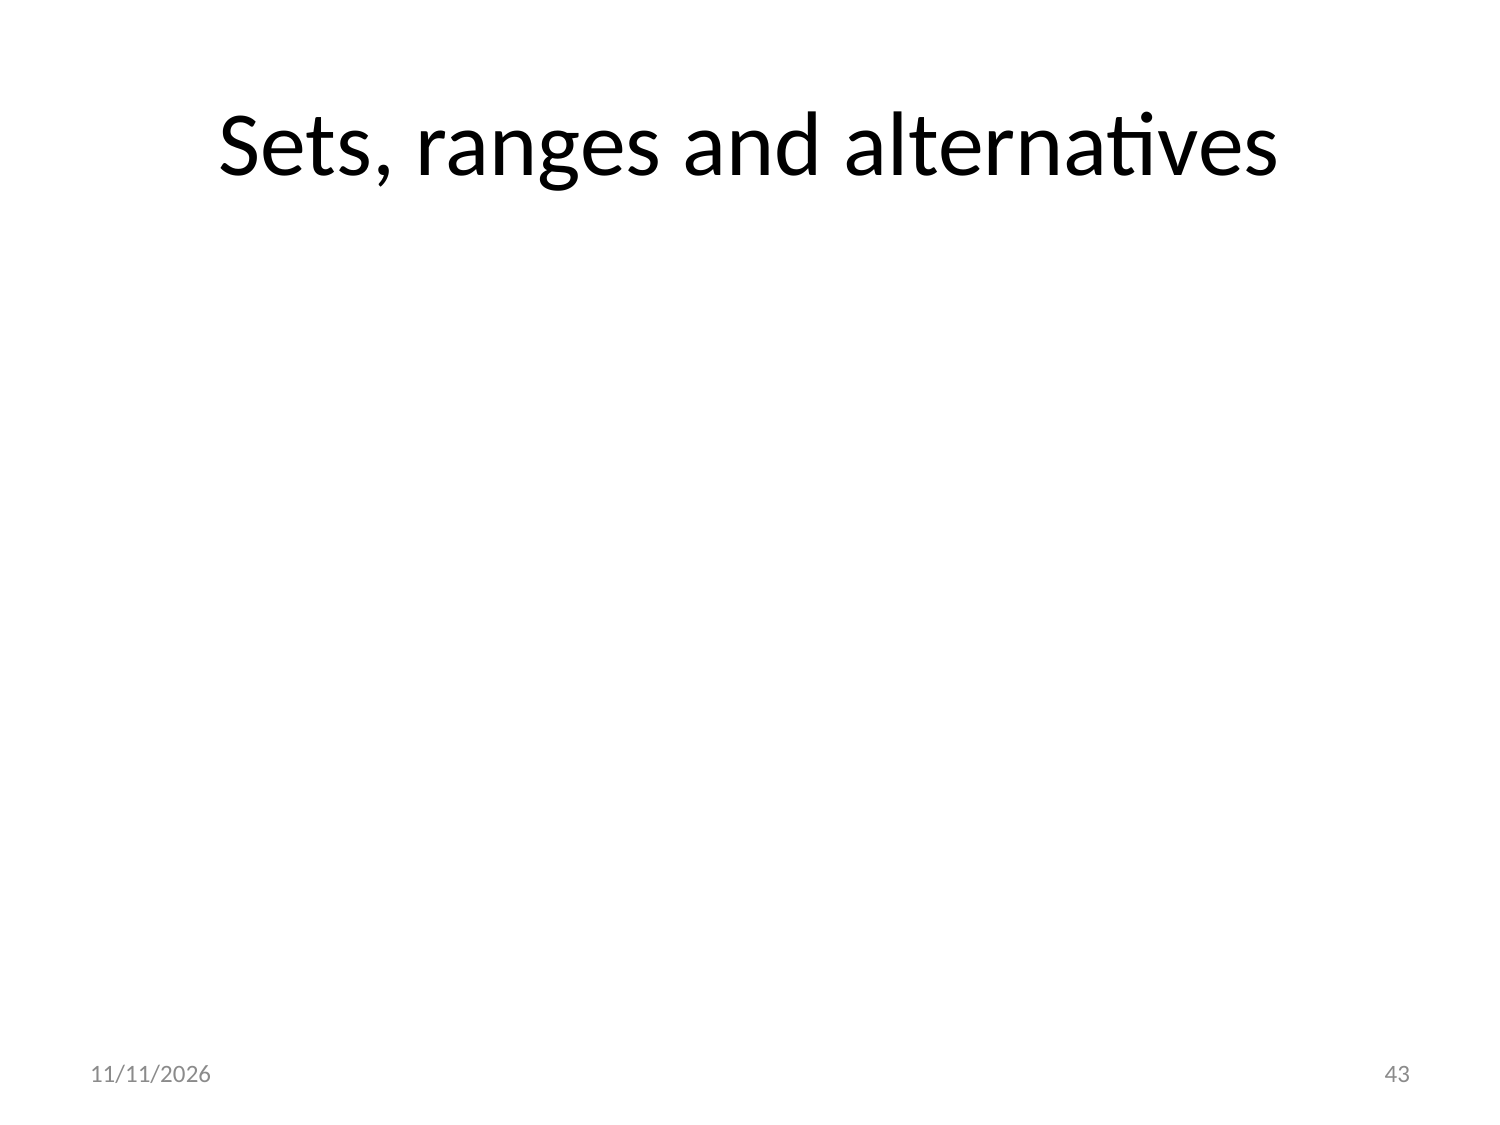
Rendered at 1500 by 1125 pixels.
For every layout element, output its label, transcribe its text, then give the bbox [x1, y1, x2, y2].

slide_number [75, 1042, 425, 1103]
title Sets, ranges and alternatives [75, 45, 1425, 233]
slide_number 43 [1074, 1042, 1425, 1103]
